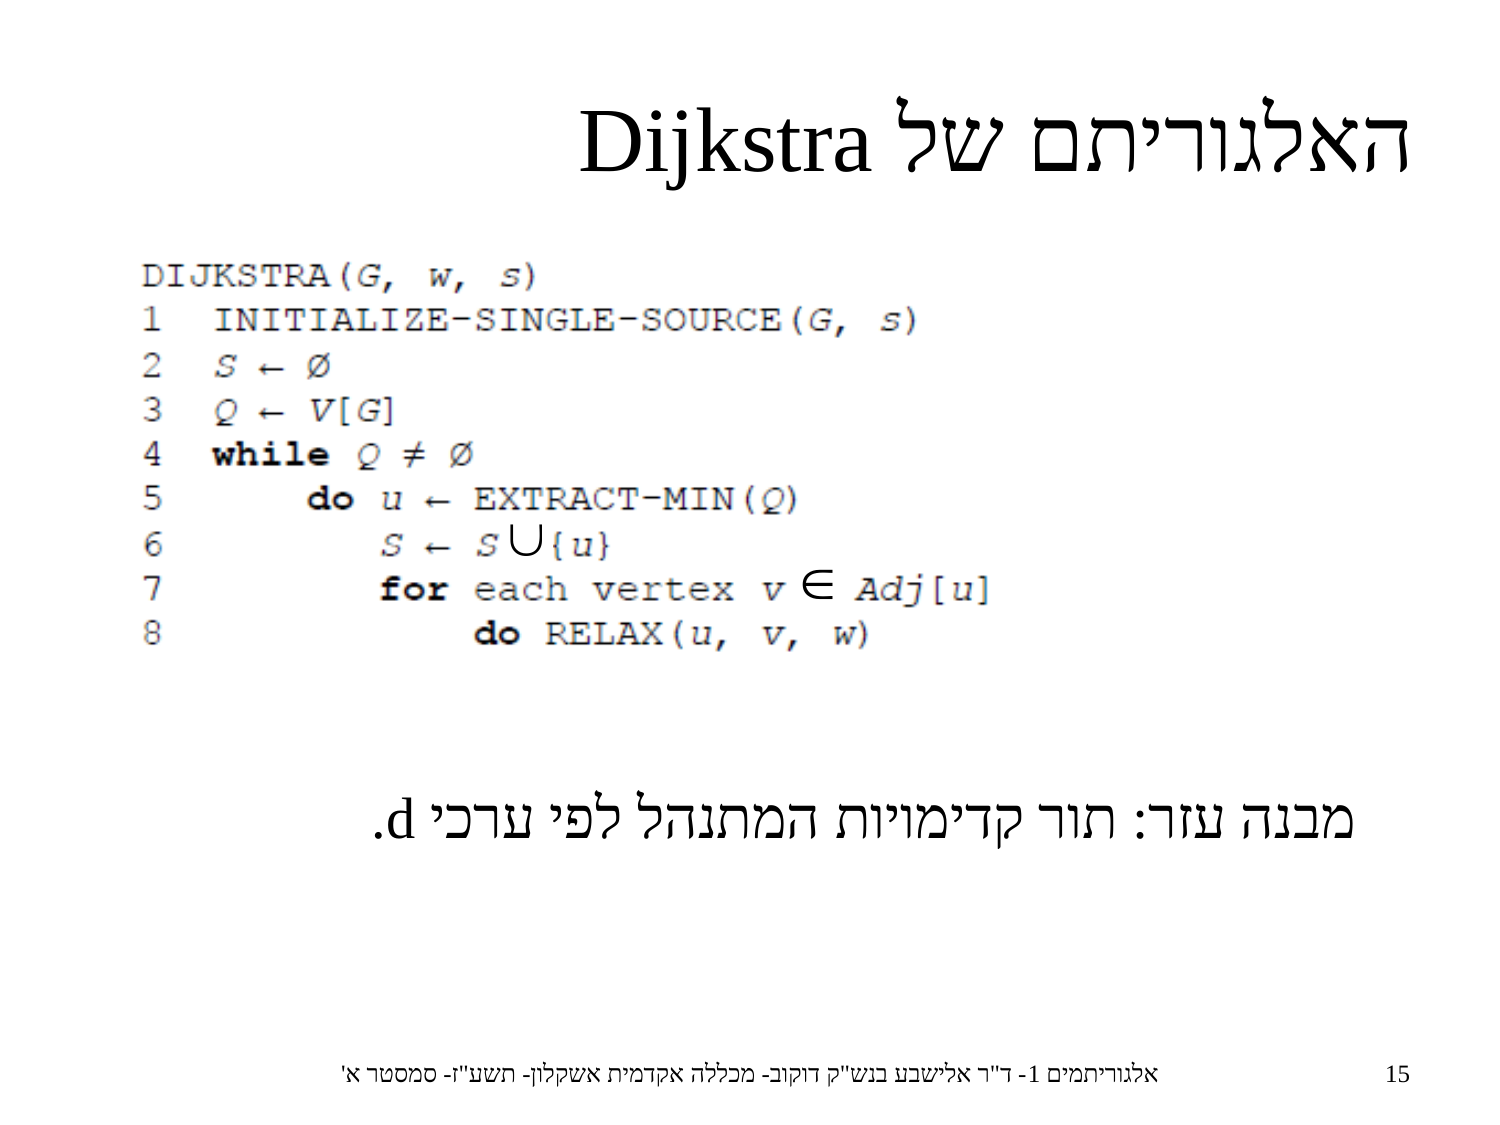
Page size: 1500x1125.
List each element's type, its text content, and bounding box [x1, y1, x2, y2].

text_box האלגוריתם של Dijkstra [58, 46, 1430, 222]
footer אלגוריתמים 1- ד"ר אלישבע בנש"ק דוקוב- מכללה אקדמית אשקלון- תשע"ז- סמסטר א' [304, 1042, 1074, 1103]
slide_number 15 [1074, 1042, 1425, 1103]
text_box מבנה עזר: תור קדימויות המתנהל לפי ערכי d. [81, 738, 1371, 858]
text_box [105, 234, 1037, 707]
